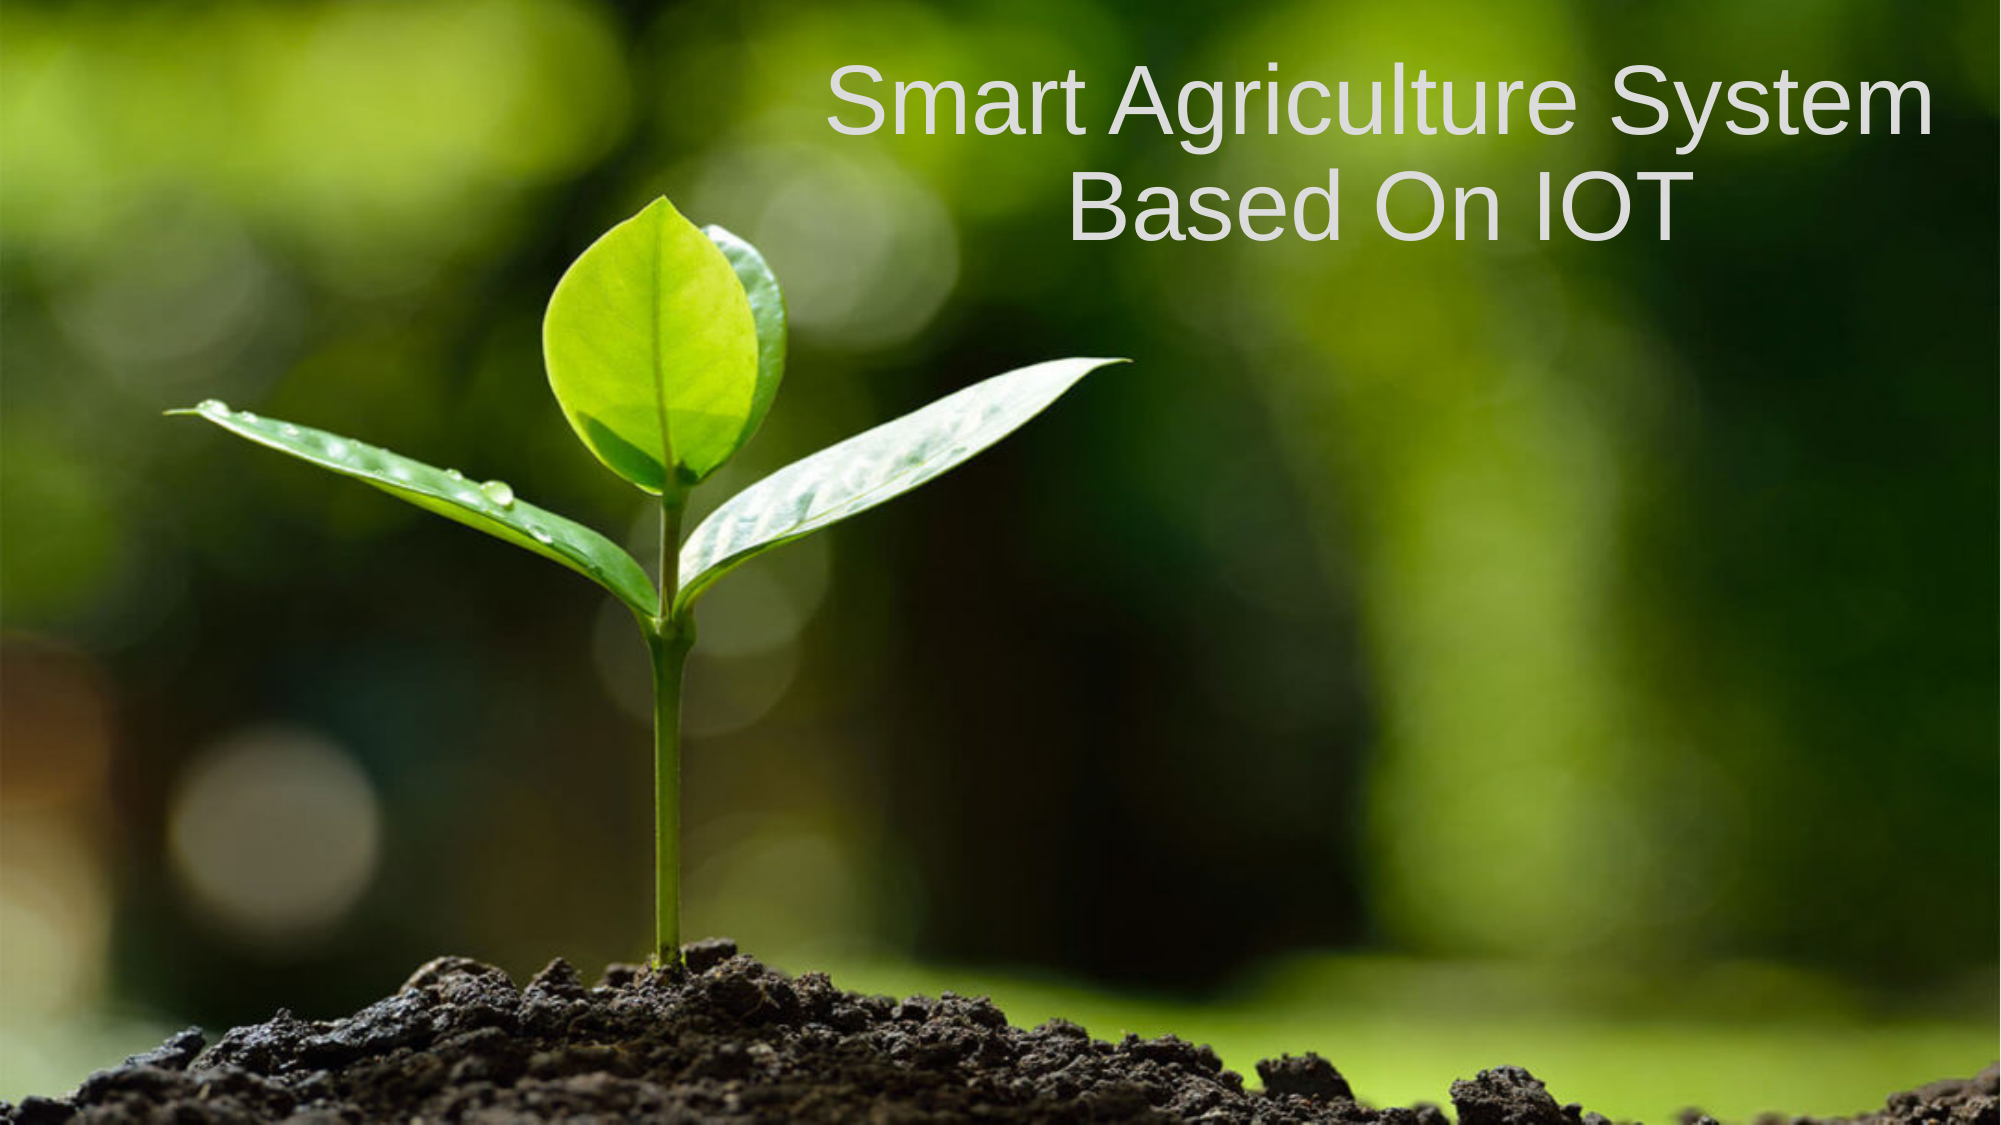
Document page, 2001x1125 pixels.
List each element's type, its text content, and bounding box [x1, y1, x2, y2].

picture [0, 0, 2001, 1125]
title Smart Agriculture System Based On IOT [762, 37, 2000, 270]
